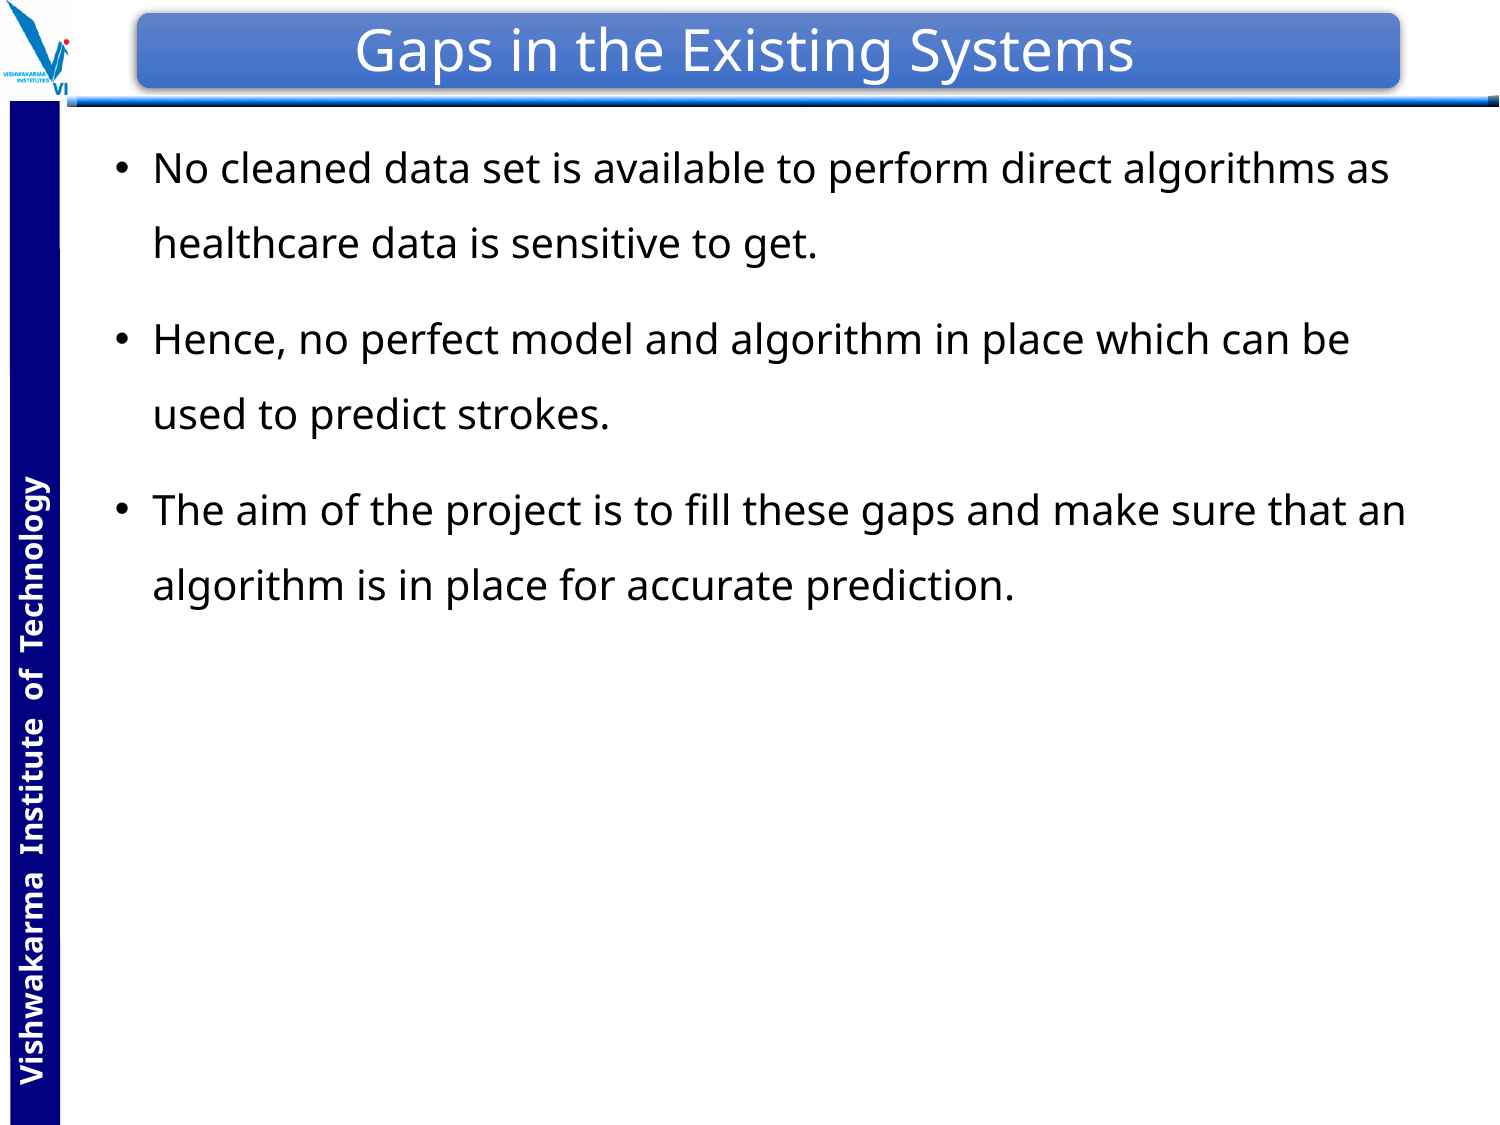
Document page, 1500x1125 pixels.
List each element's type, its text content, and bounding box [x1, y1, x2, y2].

list No cleaned data set is available to perform direct algorithms as healthcare data is sensitive to get. Hence, no perfect model and algorithm in place which can be used to predict strokes. The aim of the project is to fill these gaps and make sure that an algorithm is in place for accurate prediction. [99, 109, 1471, 1051]
picture [67, 95, 1499, 107]
title Gaps in the Existing Systems [270, 0, 1221, 106]
